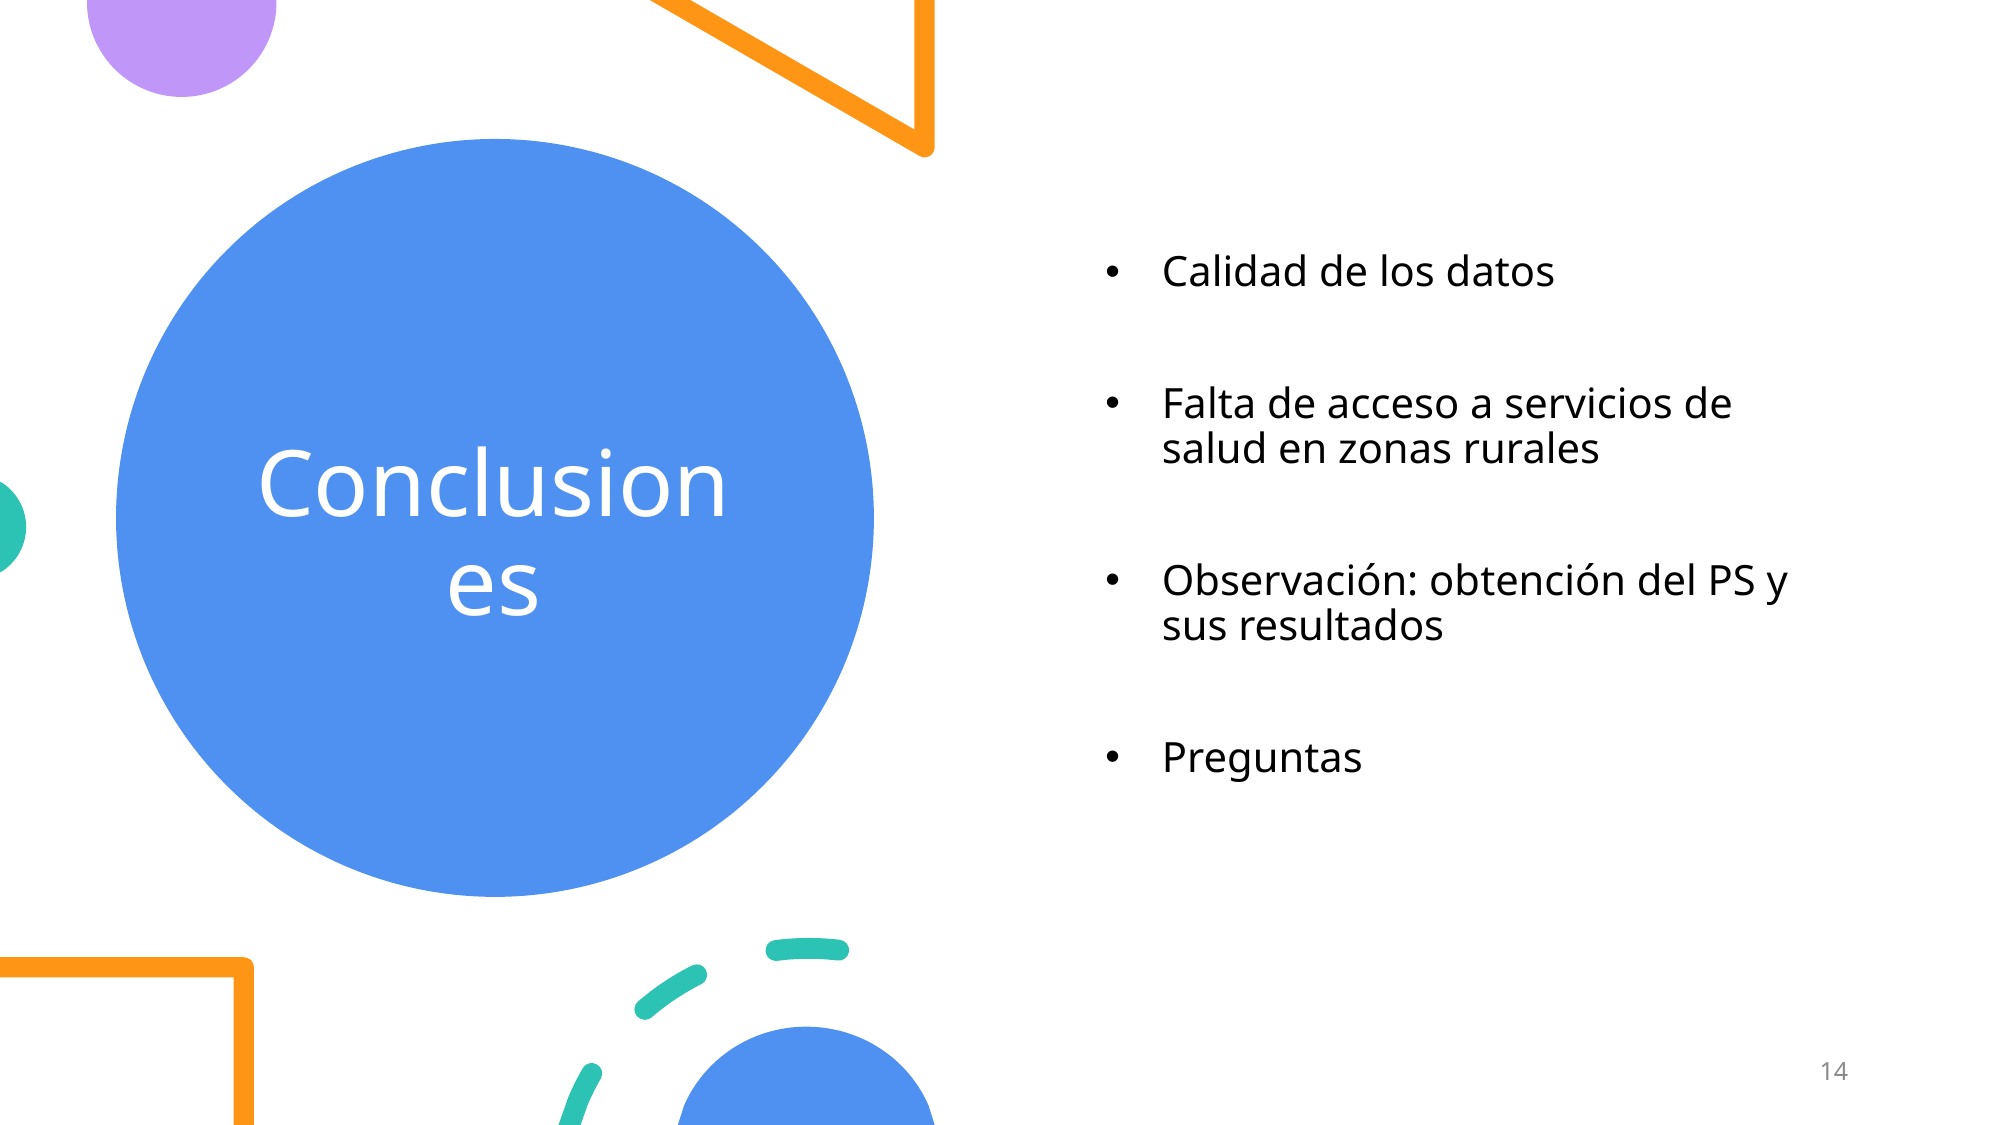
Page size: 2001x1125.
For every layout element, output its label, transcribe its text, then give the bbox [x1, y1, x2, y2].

title Conclusiones [228, 202, 759, 870]
slide_number 14 [1723, 1042, 1863, 1103]
list Calidad de los datos Falta de acceso a servicios de salud en zonas rurales Observación: obtención del PS y sus resultados Preguntas [1090, 243, 1863, 882]
